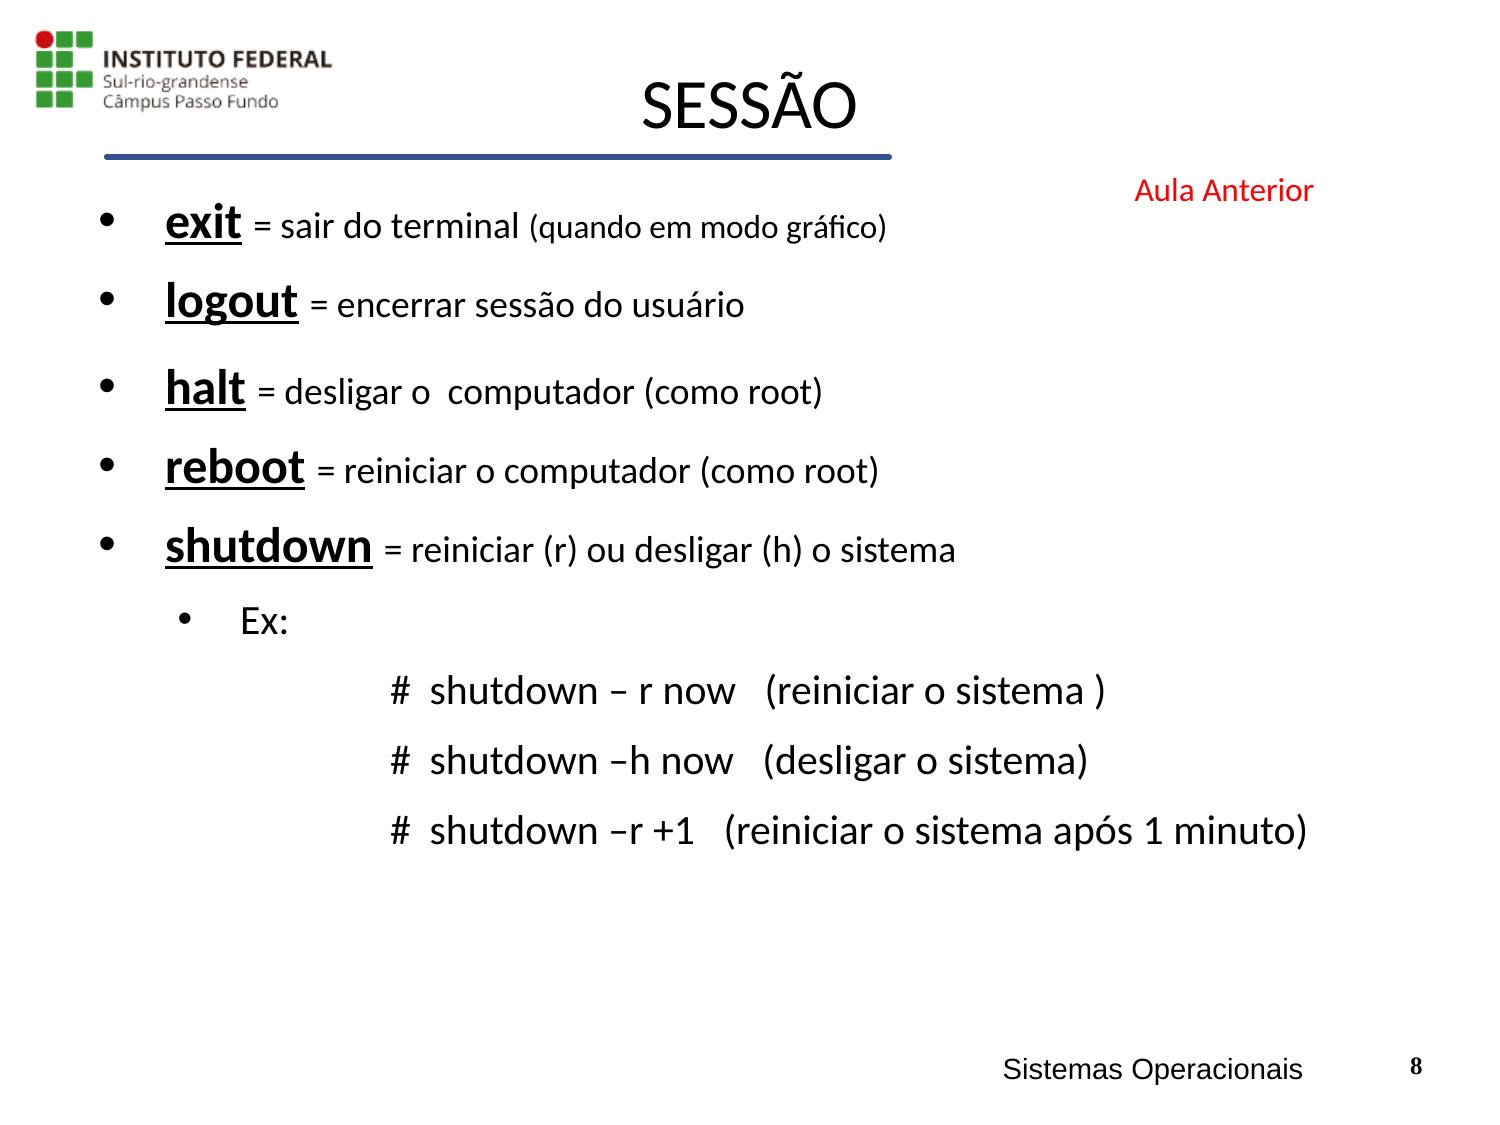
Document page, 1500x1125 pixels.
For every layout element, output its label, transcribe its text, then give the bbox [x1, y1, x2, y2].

text_box Aula Anterior [1119, 153, 1489, 224]
text_box 8 [1049, 1012, 1438, 1088]
picture [21, 23, 340, 126]
text_box Sistemas Operacionais [914, 1042, 1393, 1118]
title SESSÃO [75, 11, 1425, 200]
list exit = sair do terminal (quando em modo gráfico) logout = encerrar sessão do usuário halt = desligar o computador (como root) reboot = reiniciar o computador (como root) shutdown = reiniciar (r) ou desligar (h) o sistema Ex: # shutdown – r now (reiniciar o sistema ) # shutdown –h now (desligar o sistema) # shutdown –r +1 (reiniciar o sistema após 1 minuto) [75, 200, 1425, 930]
